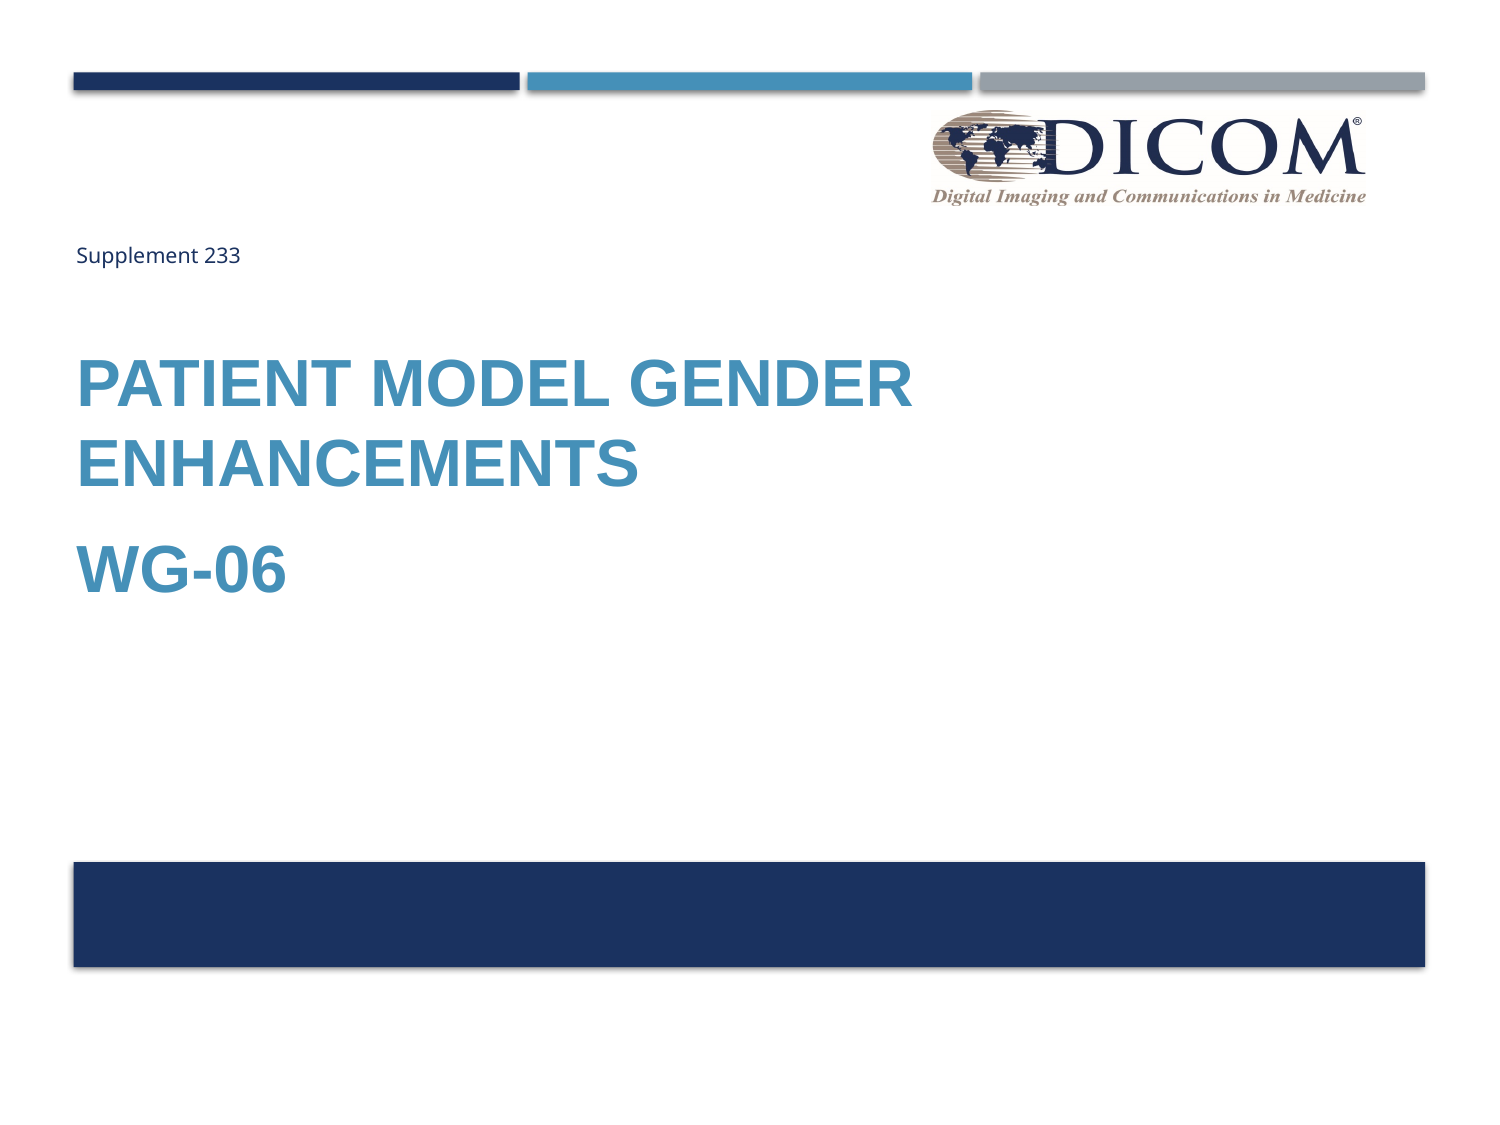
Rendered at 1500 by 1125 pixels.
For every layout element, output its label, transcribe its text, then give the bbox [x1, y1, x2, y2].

title Supplement 233 [61, 209, 1406, 276]
picture [931, 110, 1366, 206]
subtitle Patient Model Gender Enhancements WG-06 [61, 332, 1439, 832]
text_box [61, 763, 1414, 1003]
